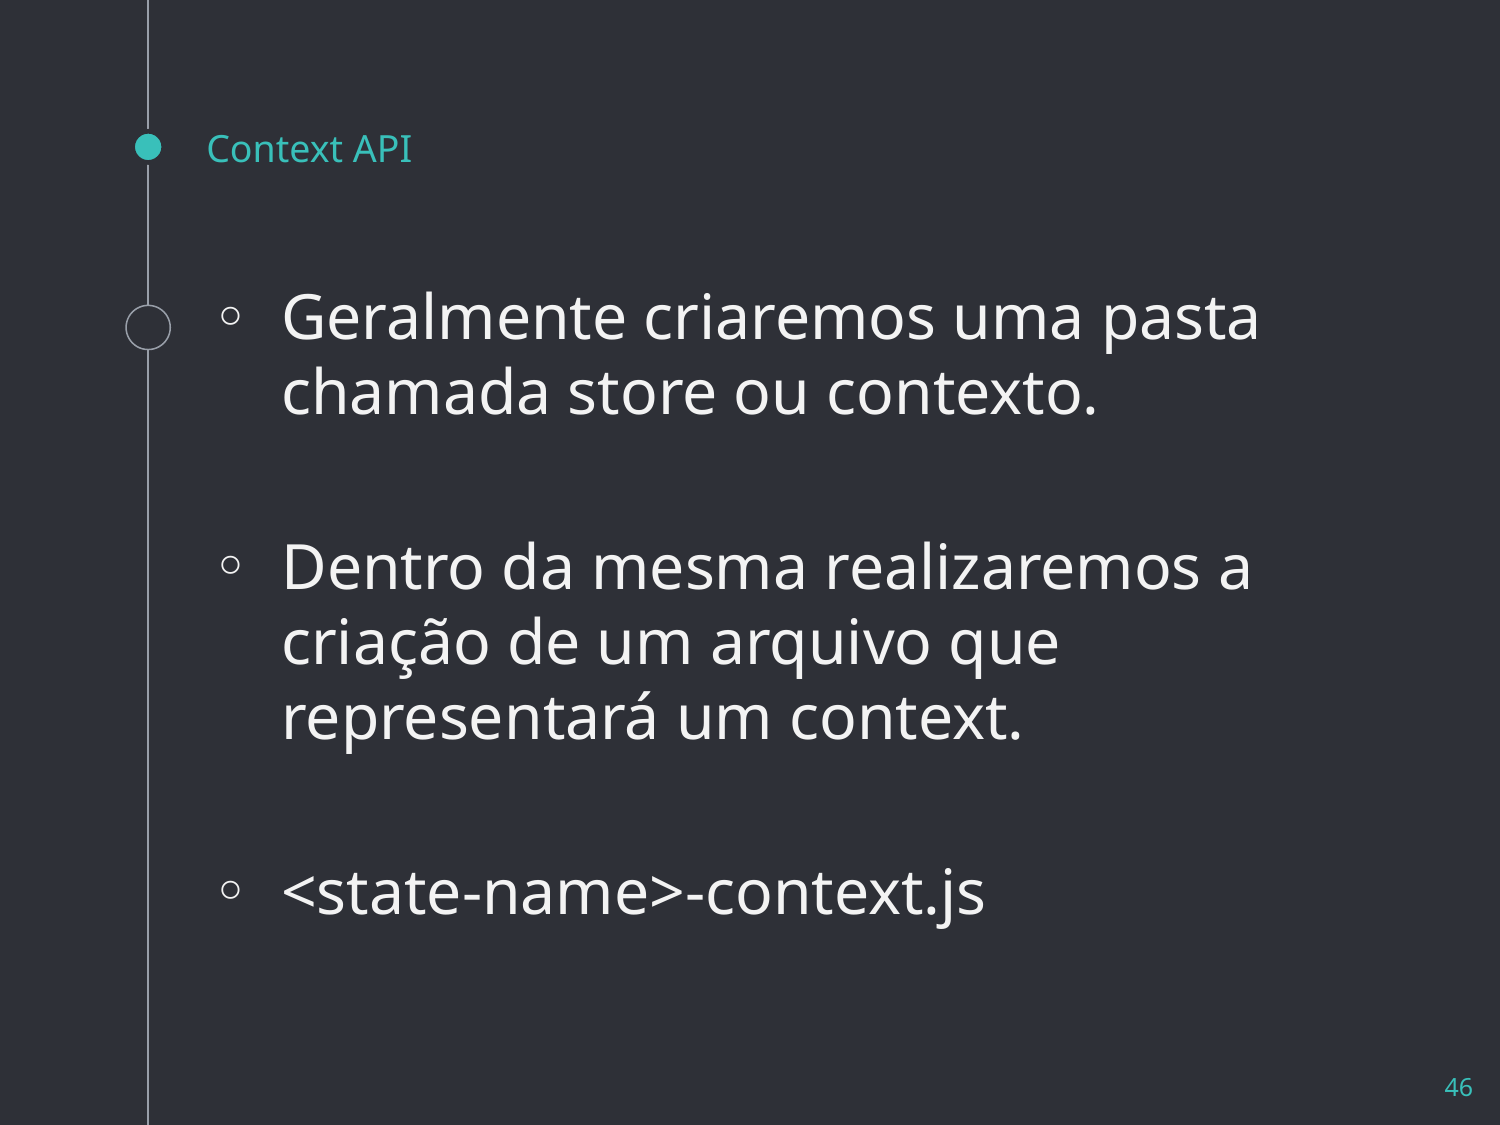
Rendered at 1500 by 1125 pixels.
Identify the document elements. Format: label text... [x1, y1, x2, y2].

slide_number 46 [1398, 1056, 1489, 1125]
title Context API [191, 109, 1317, 185]
list Geralmente criaremos uma pasta chamada store ou contexto. Dentro da mesma realizaremos a criação de um arquivo que representará um context. <state-name>-context.js [191, 262, 1317, 1078]
